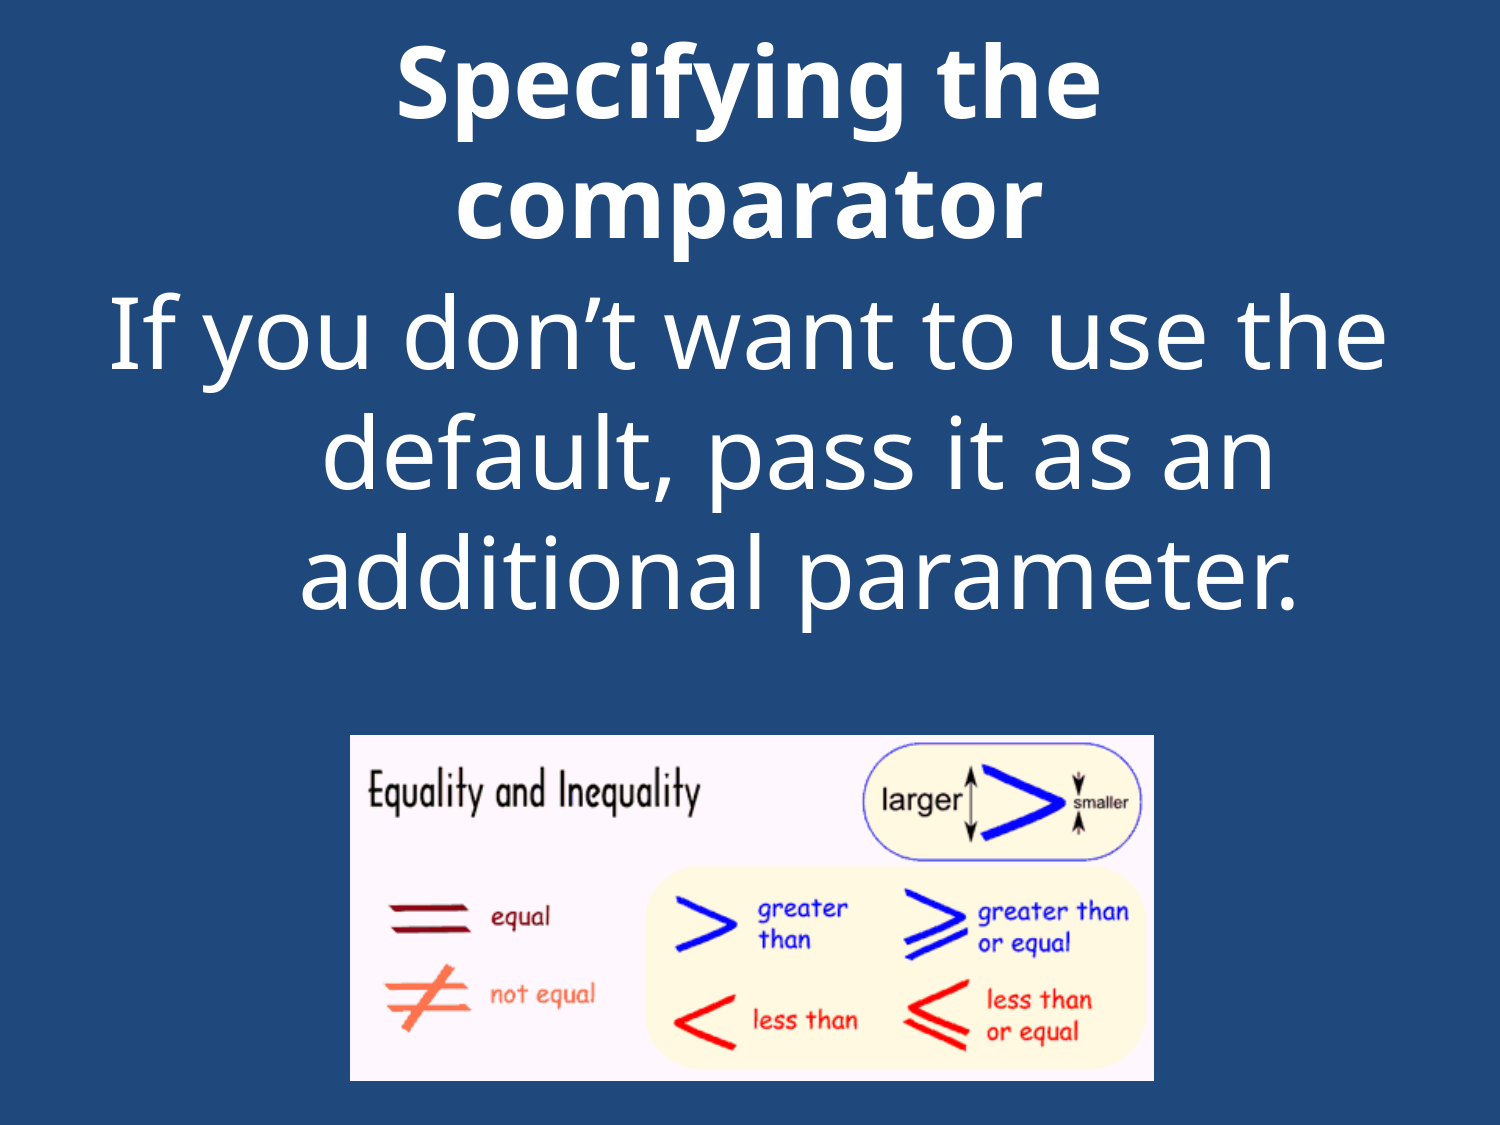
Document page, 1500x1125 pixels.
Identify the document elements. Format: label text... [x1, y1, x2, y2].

title Specifying the comparator [75, 45, 1425, 233]
list If you don’t want to use the default, pass it as an additional parameter. [75, 262, 1425, 1005]
picture [349, 734, 1154, 1081]
